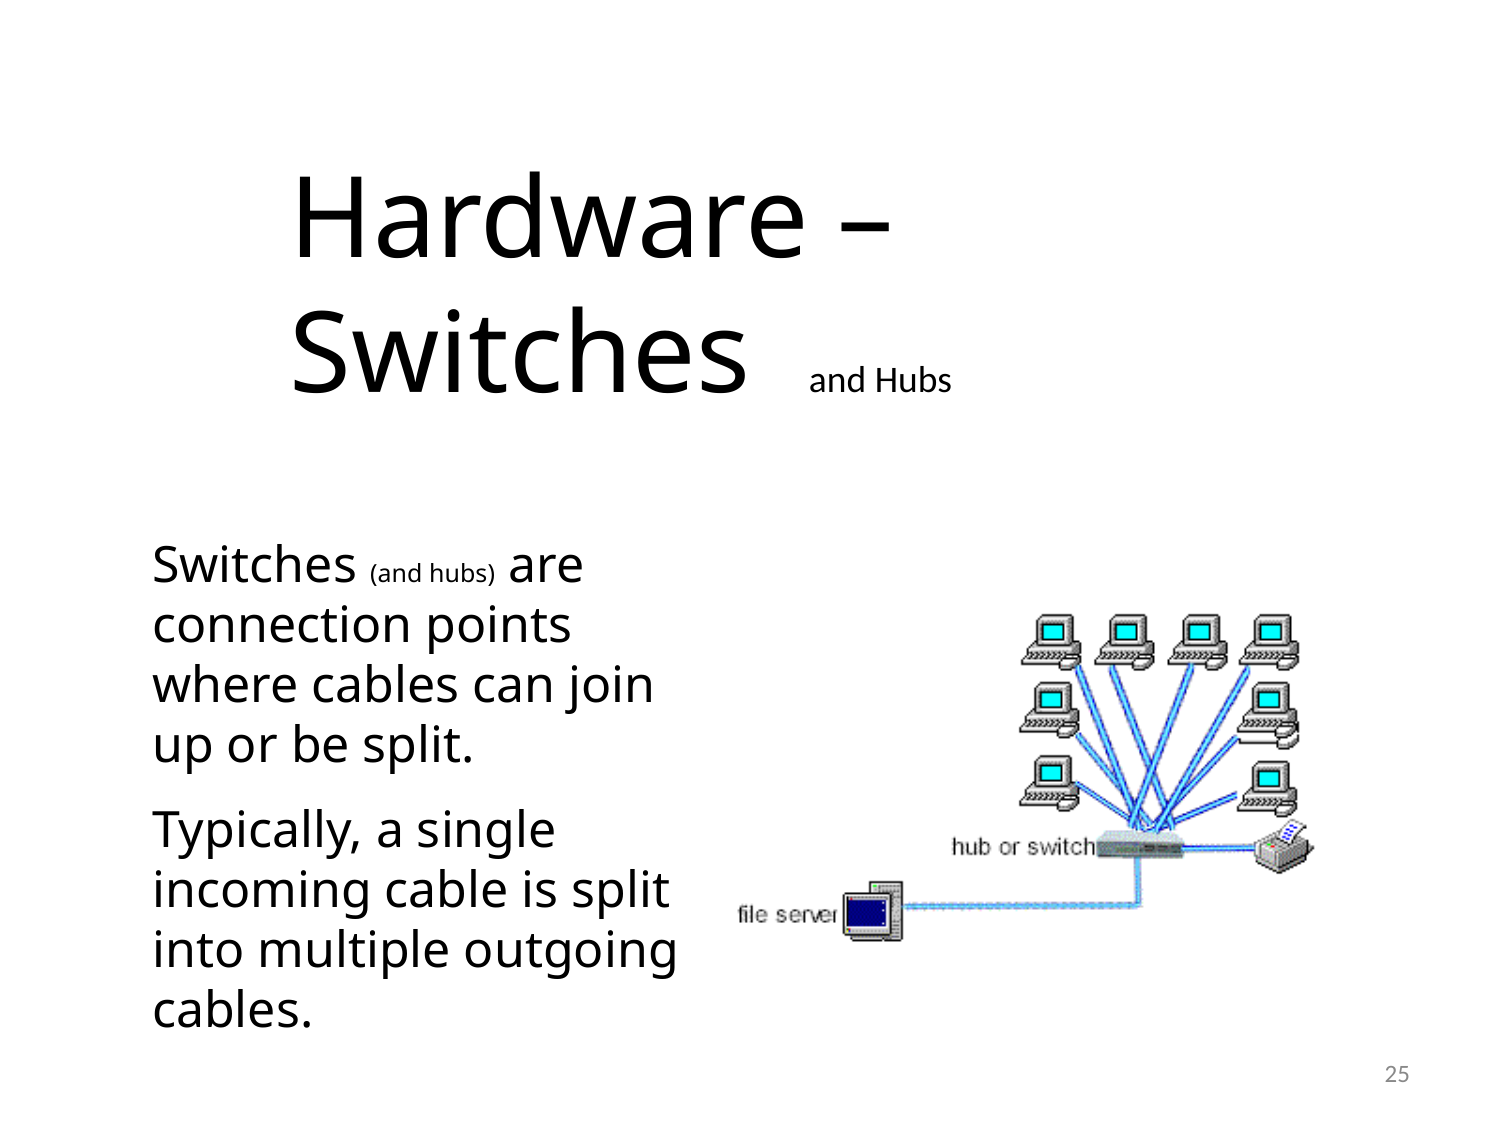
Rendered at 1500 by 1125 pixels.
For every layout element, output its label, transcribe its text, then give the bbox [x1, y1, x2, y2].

text_box Hardware – Switches and Hubs [274, 137, 1338, 423]
text_box Switches (and hubs) are connection points where cables can join up or be split. Typically, a single incoming cable is split into multiple outgoing cables. [137, 525, 713, 1045]
slide_number 25 [1074, 1042, 1425, 1103]
picture [724, 562, 1382, 970]
